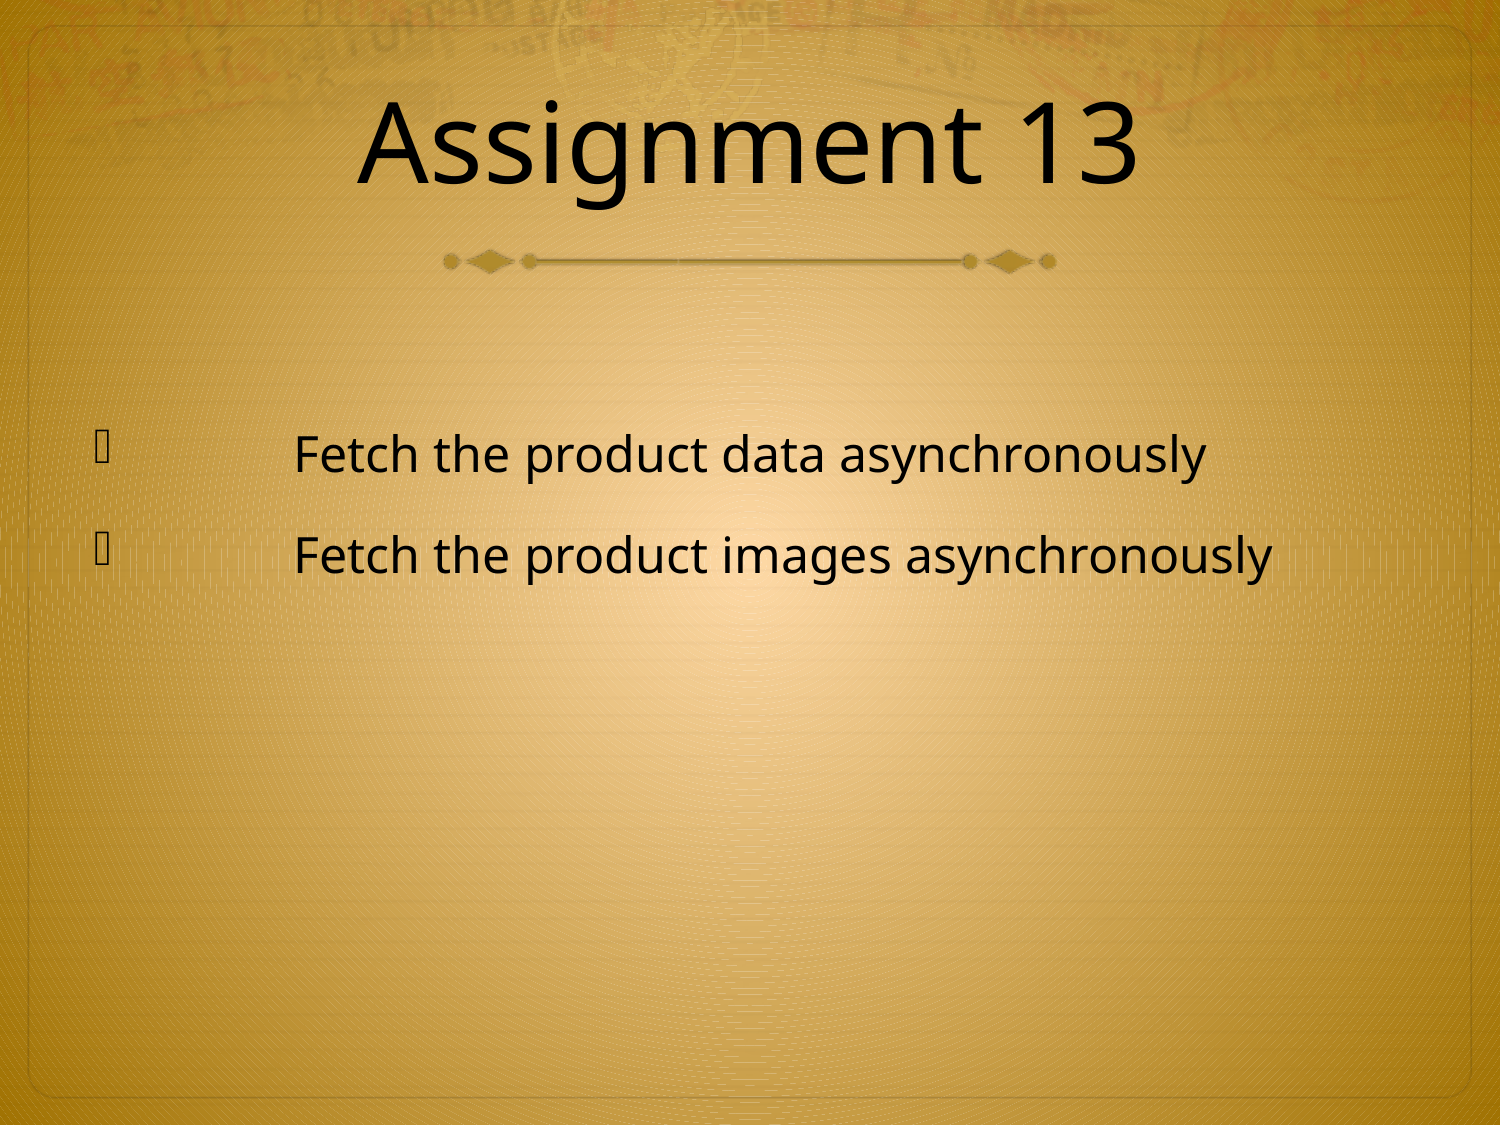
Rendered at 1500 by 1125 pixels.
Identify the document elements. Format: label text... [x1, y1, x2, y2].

list Fetch the product data asynchronously Fetch the product images asynchronously [93, 421, 1407, 934]
title Assignment 13 [93, 44, 1407, 234]
picture [0, 0, 1500, 1125]
